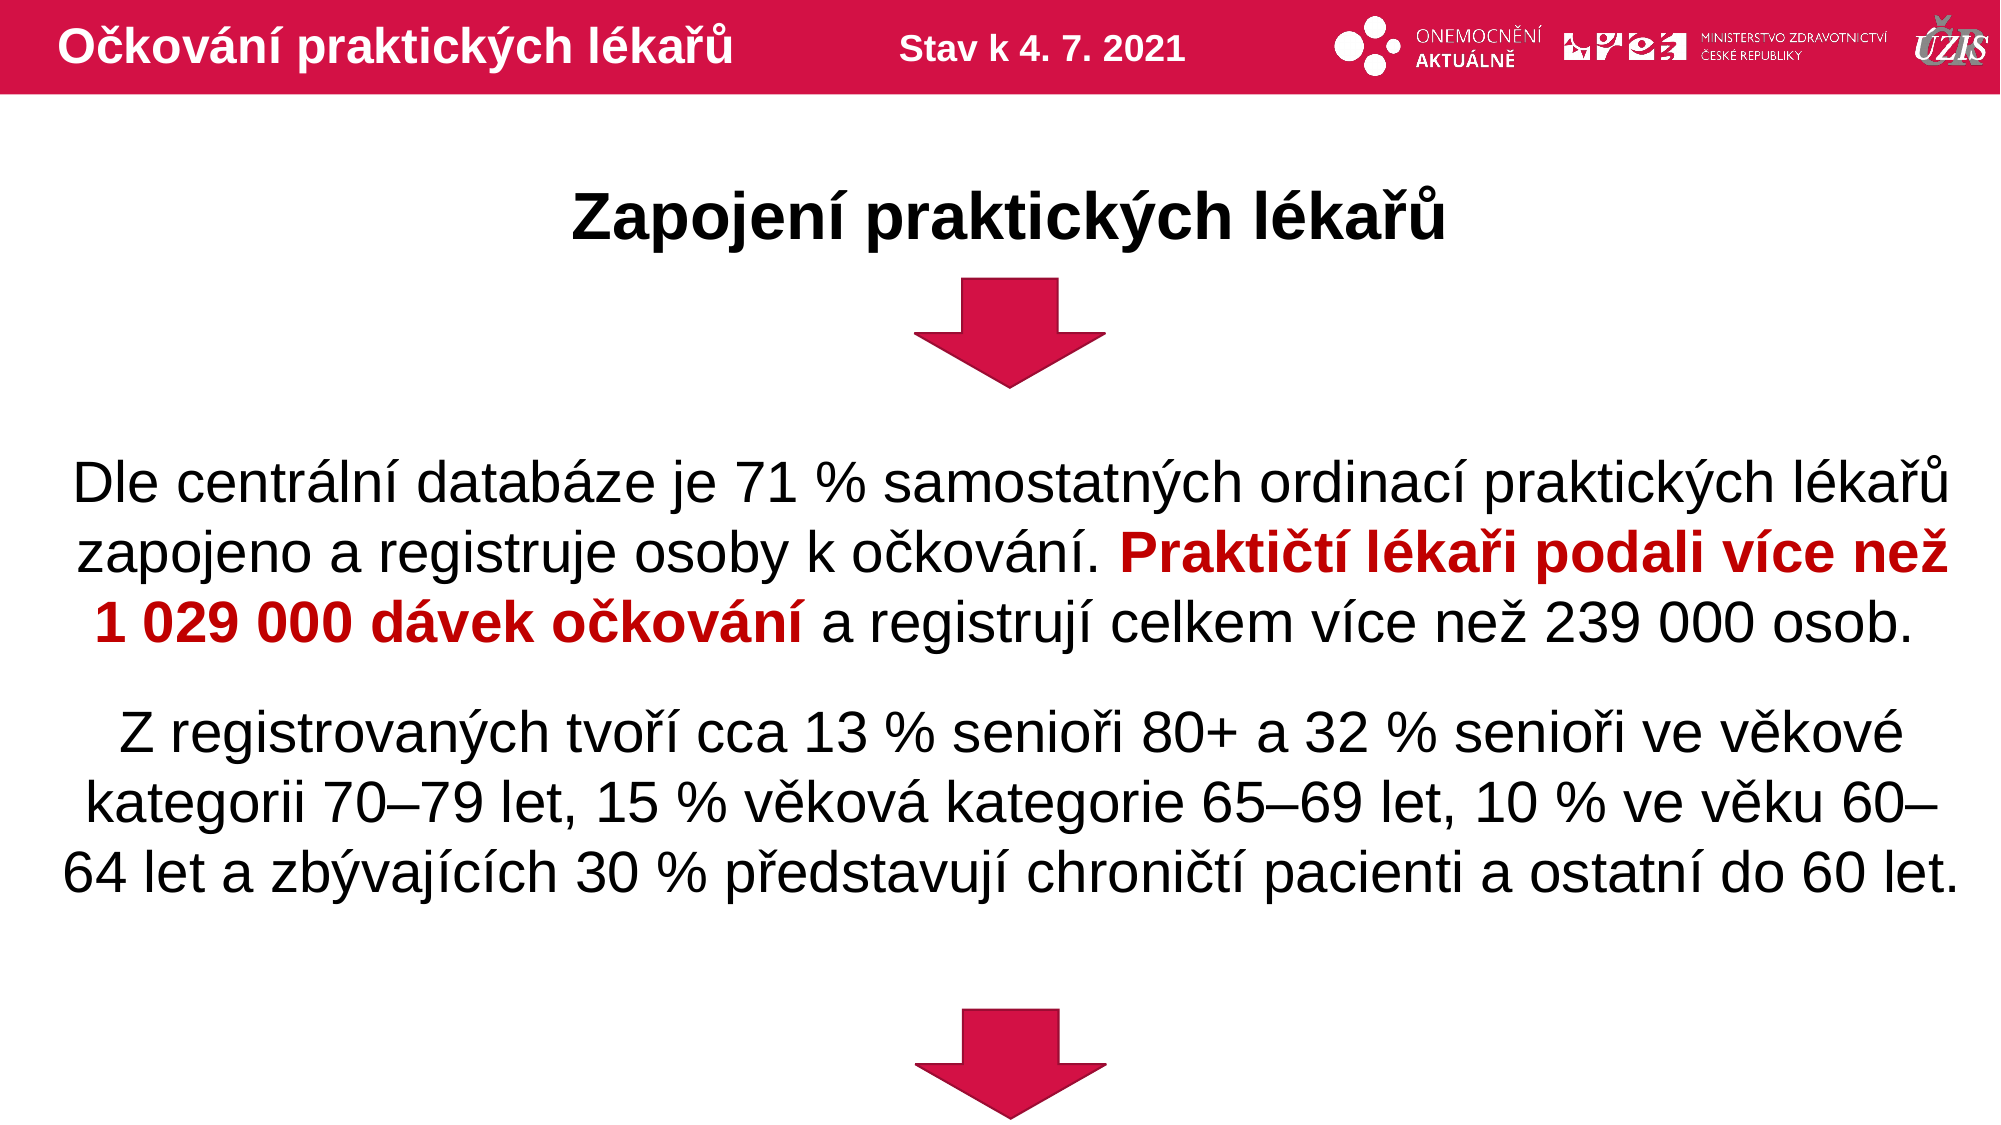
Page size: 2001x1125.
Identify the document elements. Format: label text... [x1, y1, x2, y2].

text_box Stav k 4. 7. 2021 [884, 16, 1329, 77]
text_box [914, 1008, 1107, 1120]
text_box [913, 277, 1106, 389]
text_box Zapojení praktických lékařů [92, 165, 1929, 261]
picture [1563, 31, 1888, 60]
picture [1334, 16, 1542, 76]
text_box Dle centrální databáze je 71 % samostatných ordinací praktických lékařů zapojeno a registruje osoby k očkování. Praktičtí lékaři podali více než 1 029 000 dávek očkování a registrují celkem více než 239 000 osob. Z registrovaných tvoří cca 13 % senioři 80+ a 32 % senioři ve věkové kategorii 70–79 let, 15 % věková kategorie 65–69 let, 10 % ve věku 60–64 let a zbývajících 30 % představují chroničtí pacienti a ostatní do 60 let. [42, 437, 1985, 912]
title Očkování praktických lékařů [42, 0, 1262, 95]
picture [1915, 15, 1989, 66]
